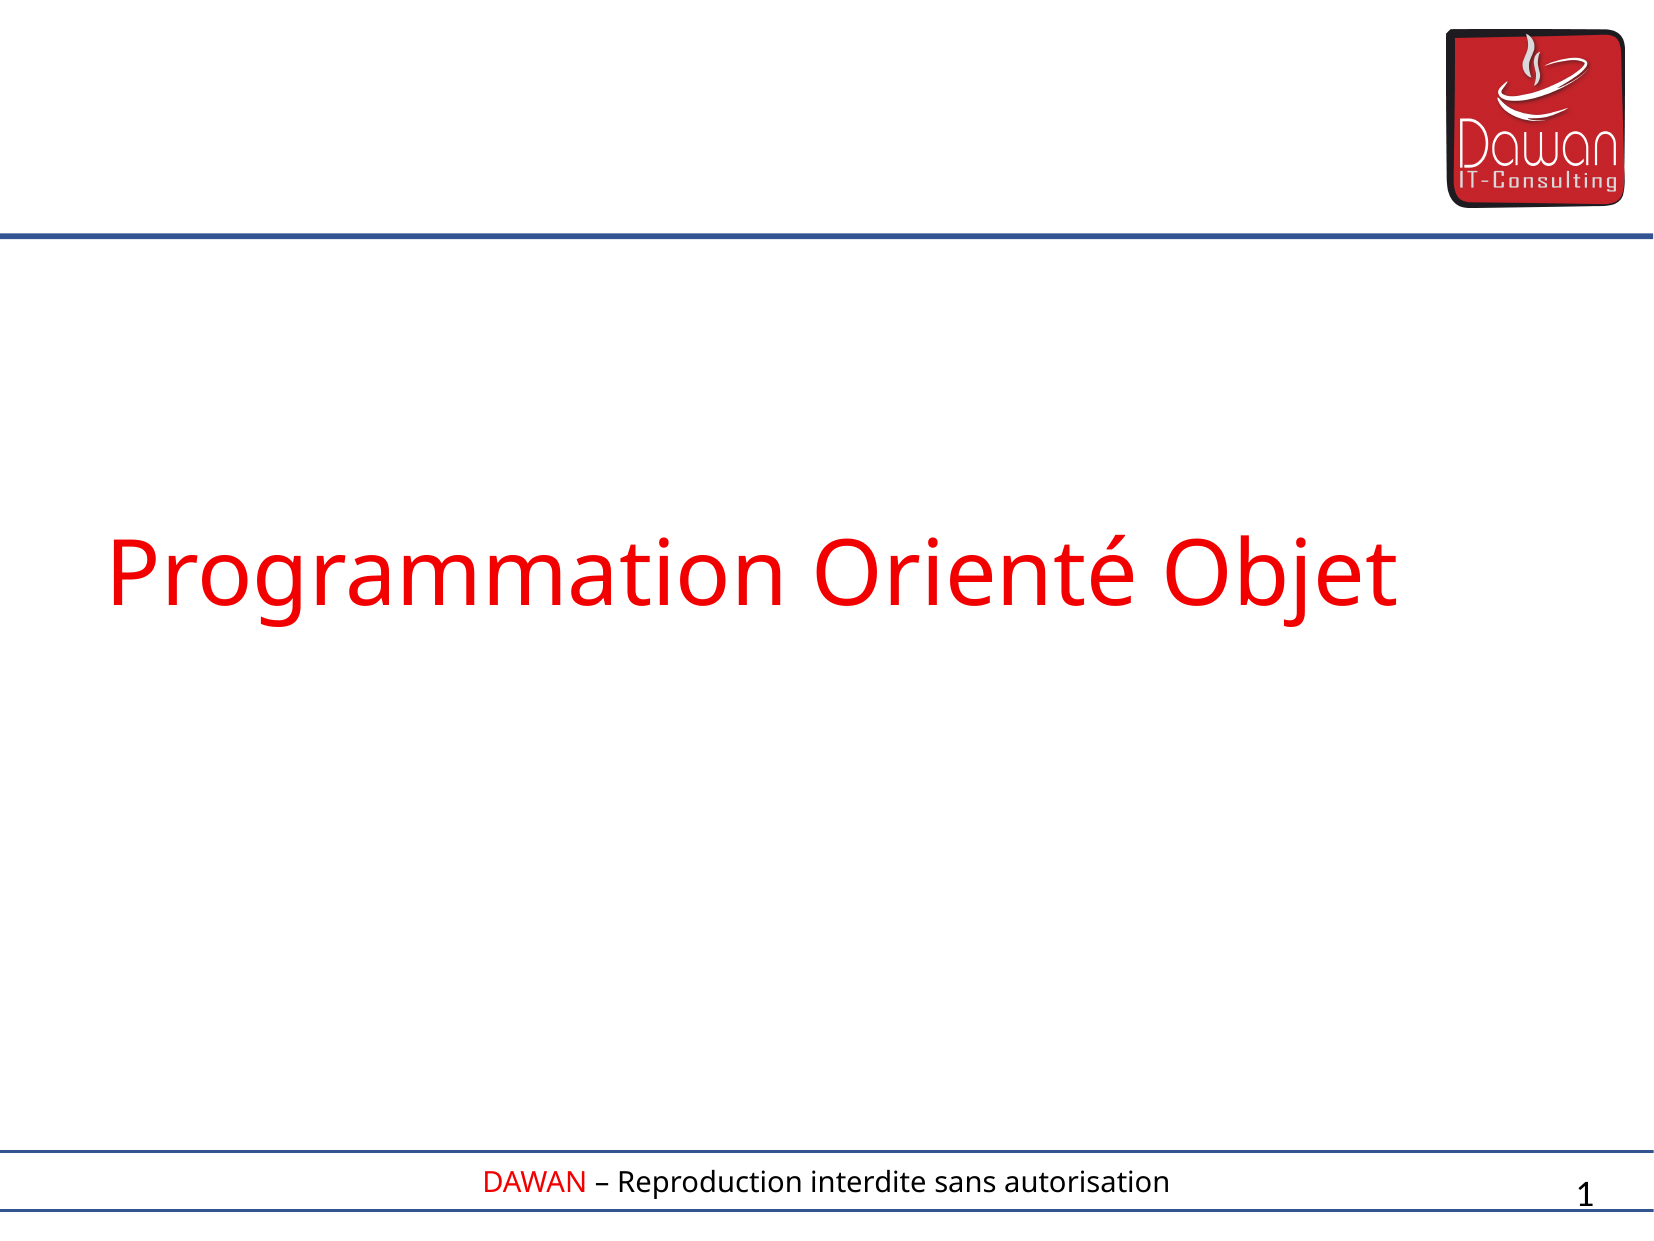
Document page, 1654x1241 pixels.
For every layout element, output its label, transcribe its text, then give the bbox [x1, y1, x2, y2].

subtitle Programmation Orienté Objet [59, 209, 1447, 929]
text_box 1 [1535, 1169, 1595, 1233]
picture [1446, 29, 1625, 208]
